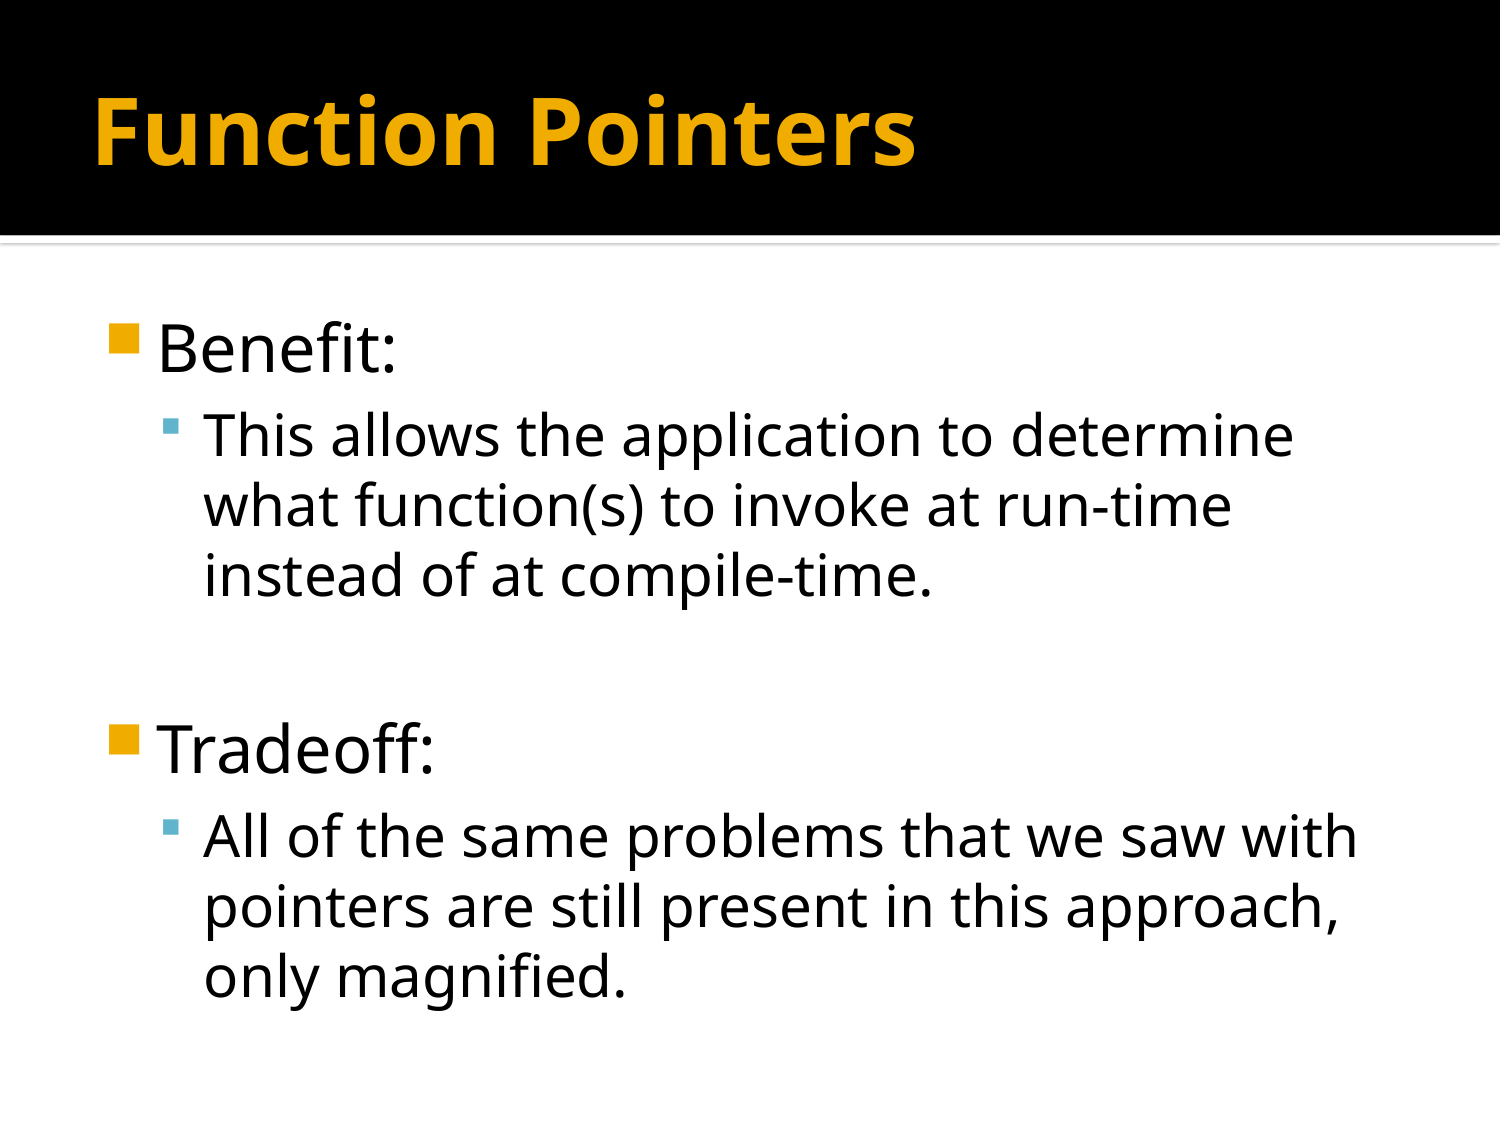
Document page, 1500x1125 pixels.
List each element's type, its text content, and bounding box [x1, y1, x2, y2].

list Benefit: This allows the application to determine what function(s) to invoke at run-time instead of at compile-time. Tradeoff: All of the same problems that we saw with pointers are still present in this approach, only magnified. [75, 291, 1425, 1050]
title Function Pointers [75, 25, 1425, 231]
